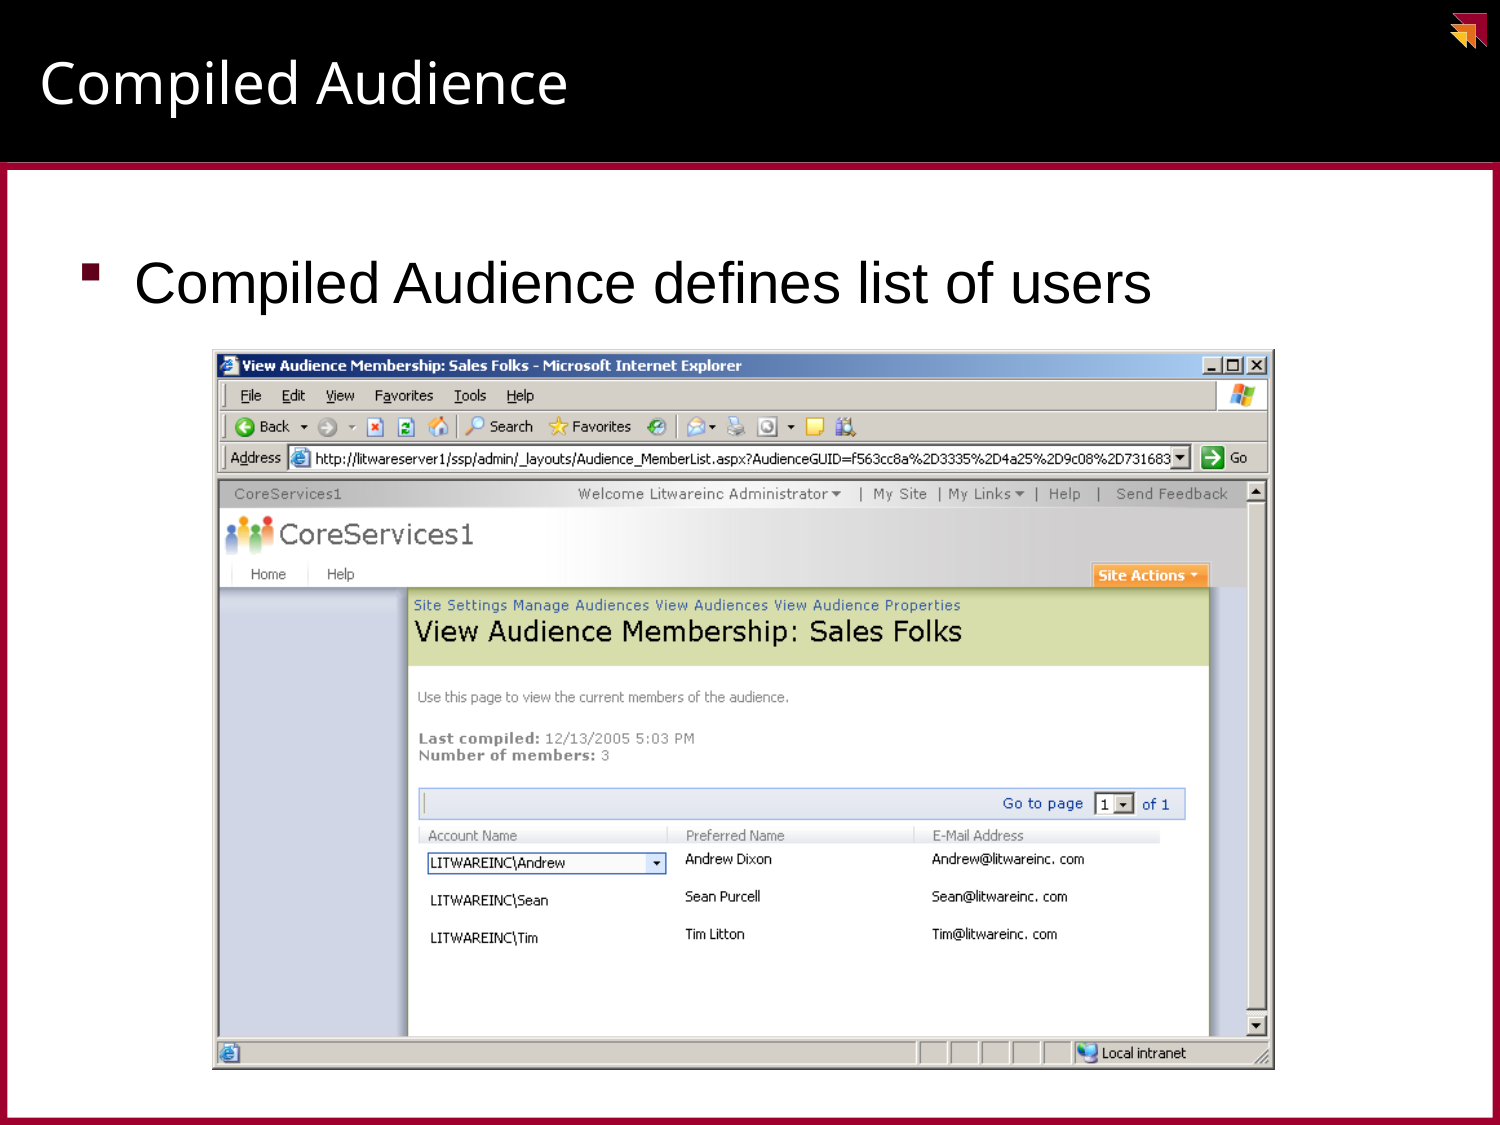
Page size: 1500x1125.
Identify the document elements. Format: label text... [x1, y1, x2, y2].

picture [212, 349, 1276, 1070]
picture [1450, 13, 1487, 50]
list Compiled Audience defines list of users [62, 237, 1438, 1088]
title Compiled Audience [24, 12, 1438, 150]
